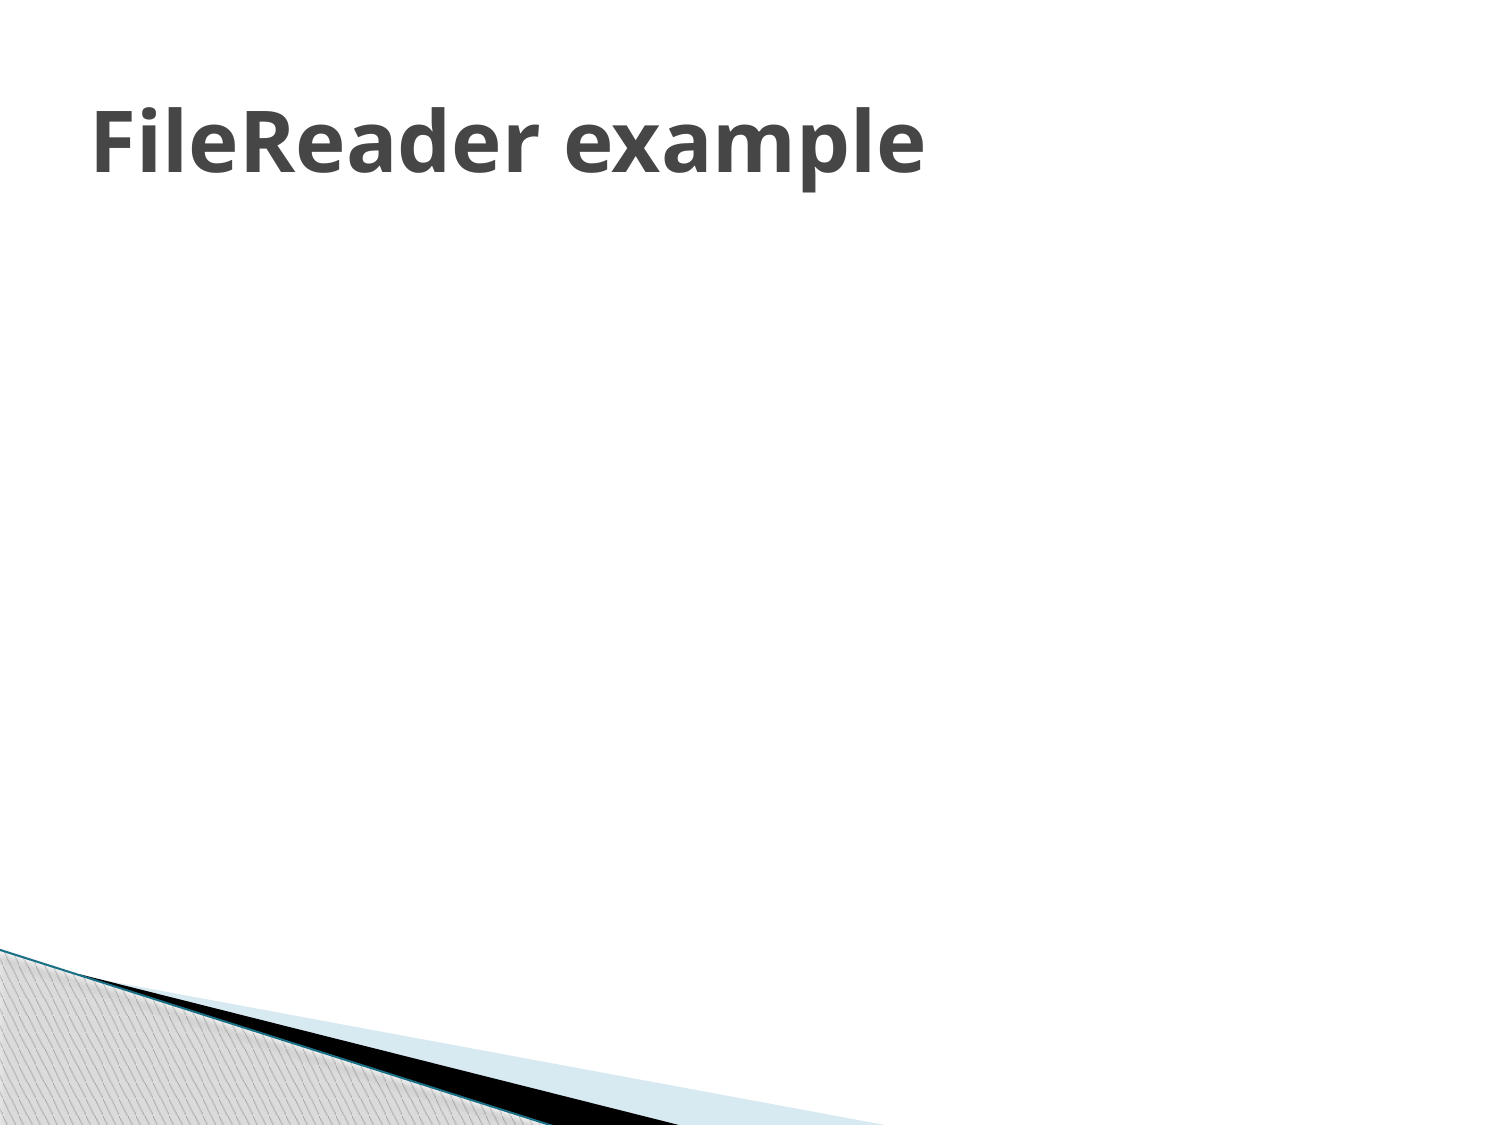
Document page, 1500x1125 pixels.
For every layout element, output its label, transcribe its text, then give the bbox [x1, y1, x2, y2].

title FileReader example [75, 45, 1425, 233]
